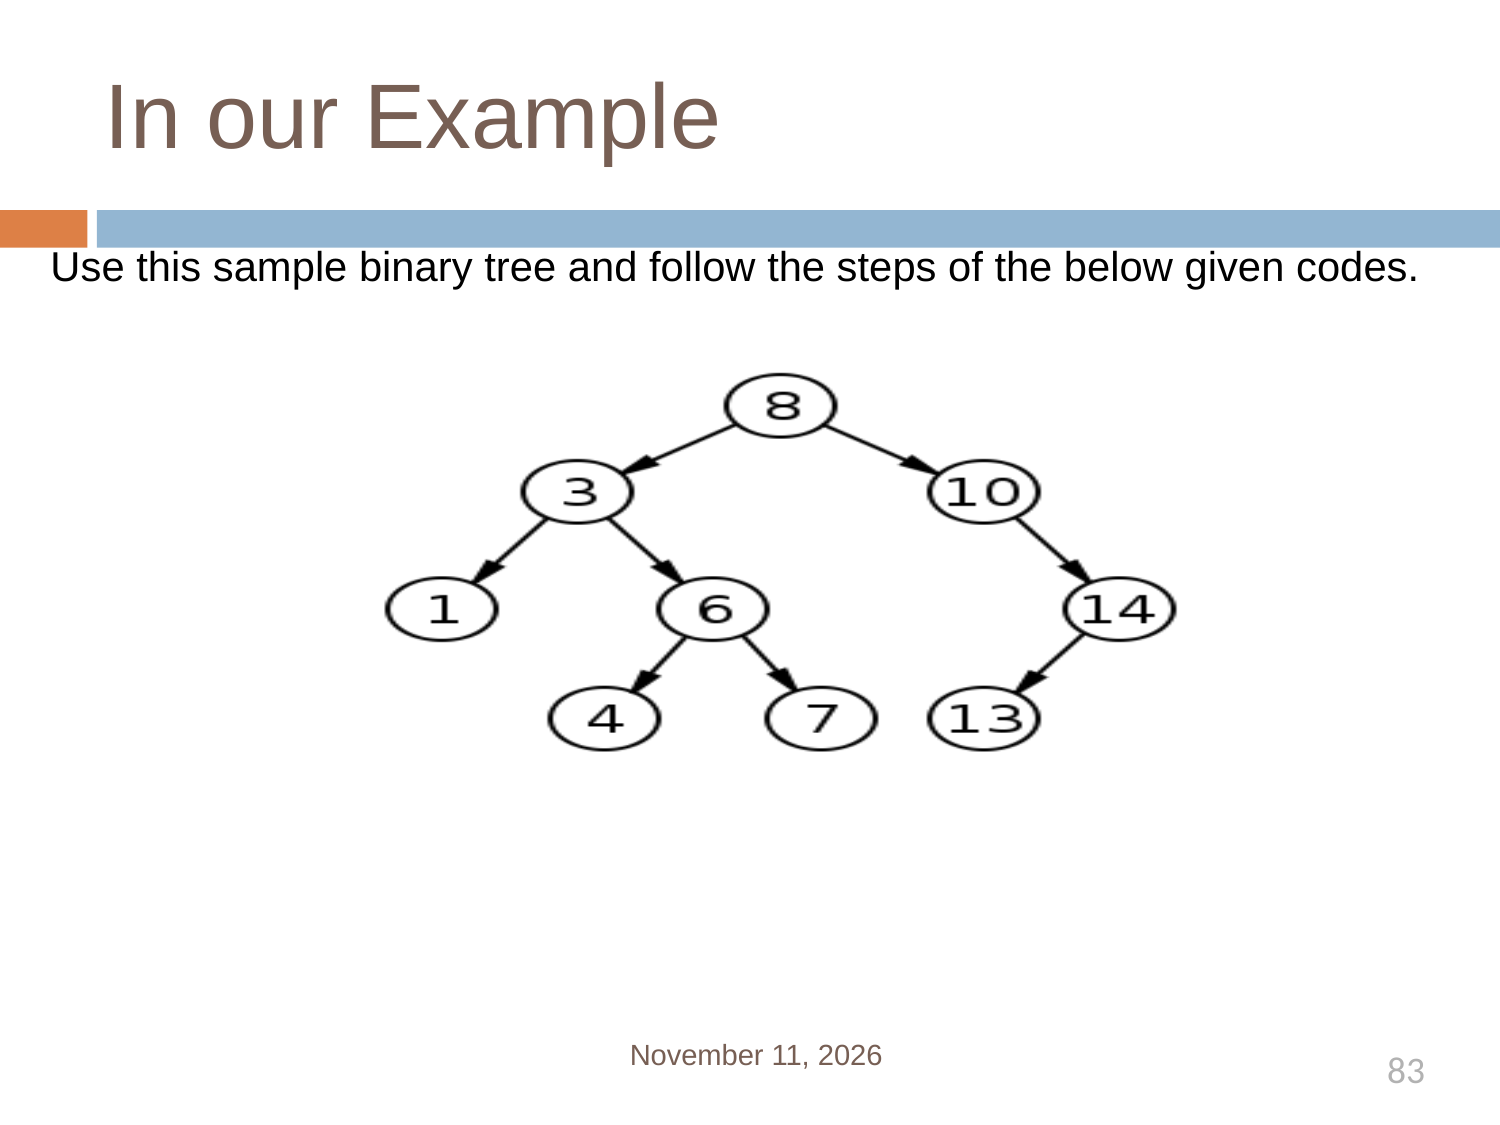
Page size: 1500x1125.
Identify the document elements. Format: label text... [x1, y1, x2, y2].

list Use this sample binary tree and follow the steps of the below given codes. [50, 239, 1450, 839]
title In our Example [104, 56, 1396, 171]
slide_number 83 [1080, 1046, 1425, 1103]
picture [374, 366, 1188, 759]
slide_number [627, 1037, 977, 1074]
